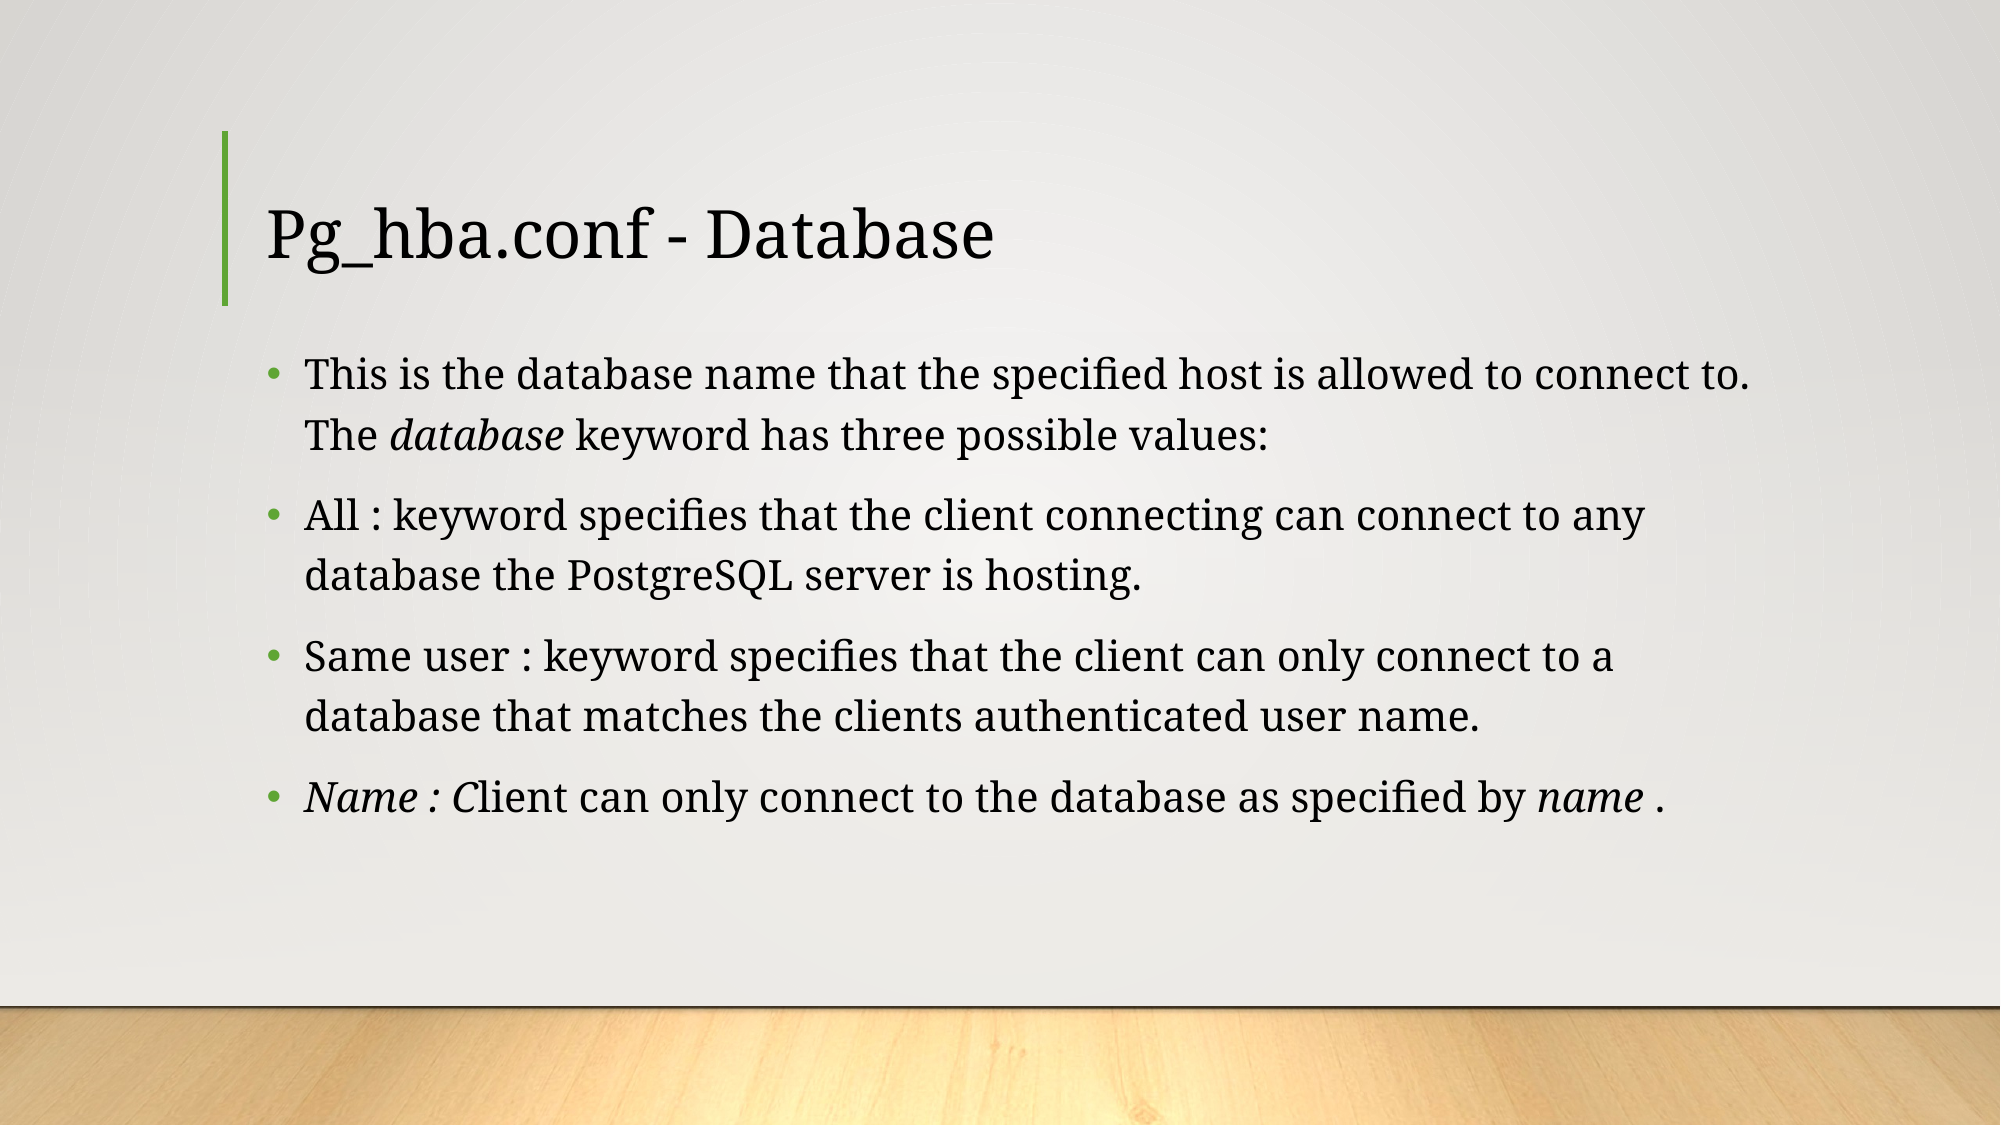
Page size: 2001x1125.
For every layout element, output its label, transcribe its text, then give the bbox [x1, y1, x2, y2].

title Pg_hba.conf - Database [251, 108, 1814, 281]
picture [0, 1006, 2000, 1125]
list This is the database name that the specified host is allowed to connect to. The database keyword has three possible values: All : keyword specifies that the client connecting can connect to any database the PostgreSQL server is hosting. Same user : keyword specifies that the client can only connect to a database that matches the clients authenticated user name. Name : Client can only connect to the database as specified by name . [251, 330, 1814, 897]
